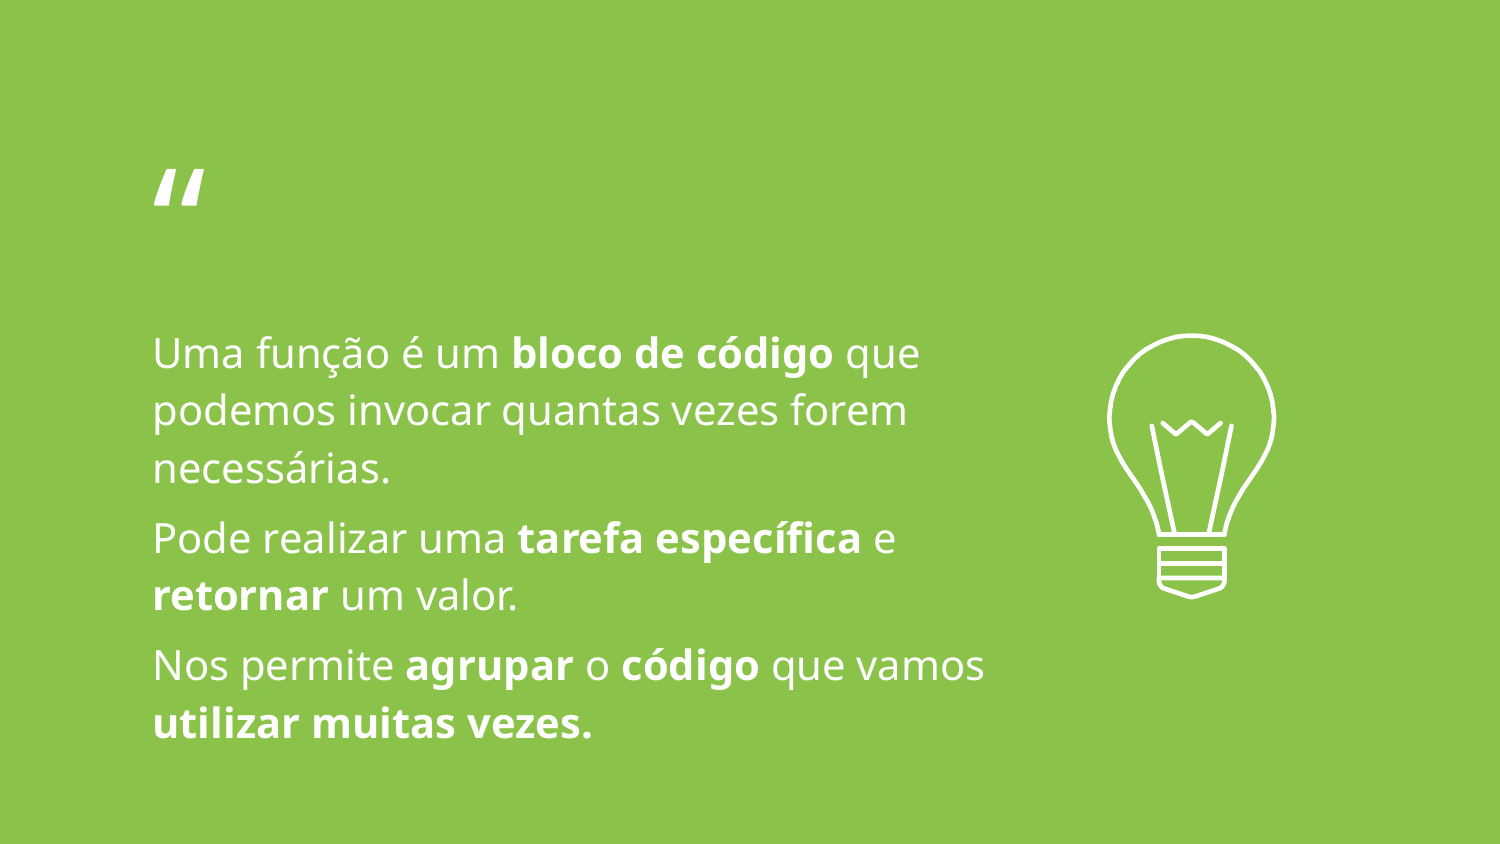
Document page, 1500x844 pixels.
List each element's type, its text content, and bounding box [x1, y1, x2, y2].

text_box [1108, 335, 1275, 598]
text_box “ Uma função é um bloco de código que podemos invocar quantas vezes forem necessárias. Pode realizar uma tarefa específica e retornar um valor. Nos permite agrupar o código que vamos utilizar muitas vezes. [137, 84, 1011, 455]
